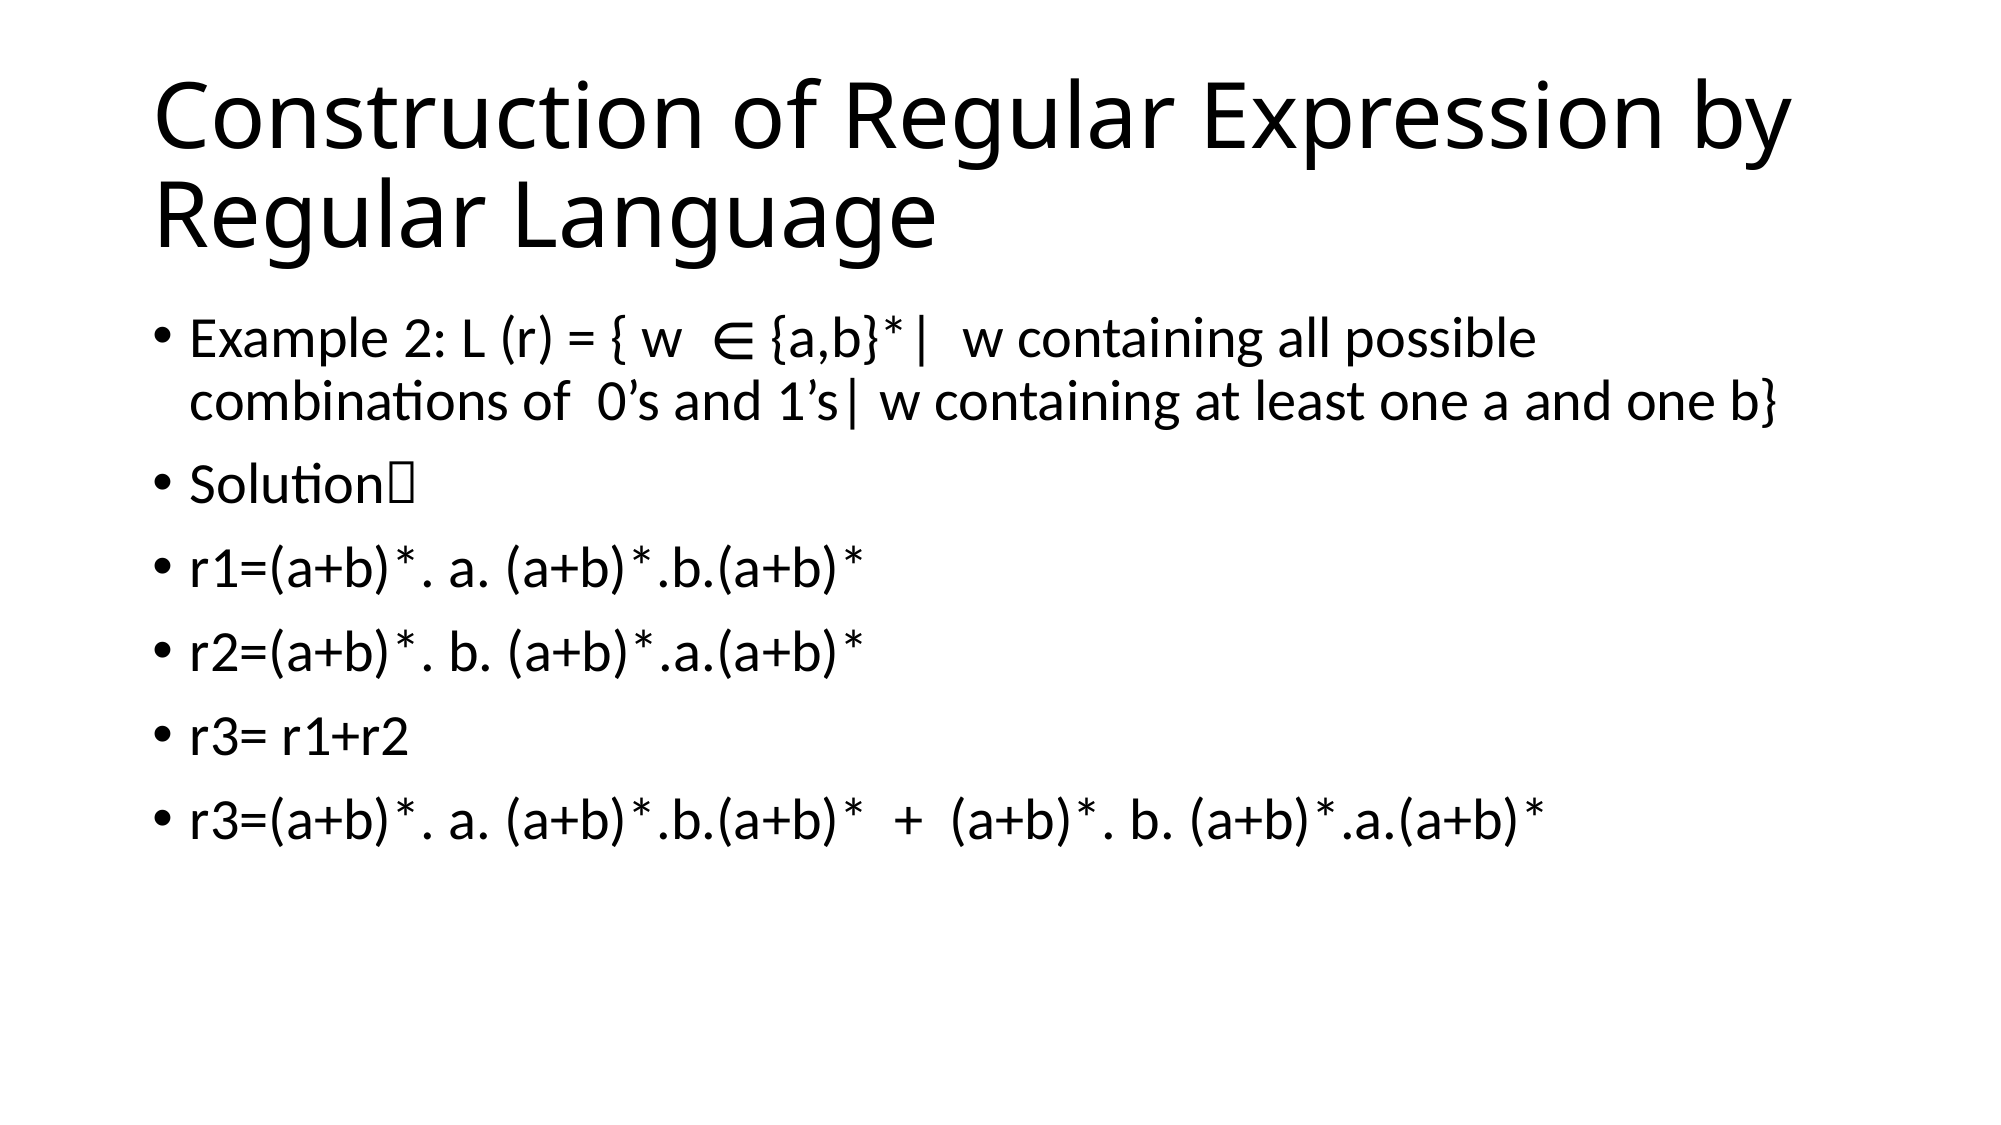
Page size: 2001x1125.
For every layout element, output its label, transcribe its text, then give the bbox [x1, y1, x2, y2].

title Construction of Regular Expression by Regular Language [137, 59, 1863, 278]
list Example 2: L (r) = { w ∈ {a,b}*| w containing all possible combinations of 0’s and 1’s| w containing at least one a and one b} Solution r1=(a+b)*. a. (a+b)*.b.(a+b)* r2=(a+b)*. b. (a+b)*.a.(a+b)* r3= r1+r2 r3=(a+b)*. a. (a+b)*.b.(a+b)* + (a+b)*. b. (a+b)*.a.(a+b)* [137, 299, 1863, 1014]
